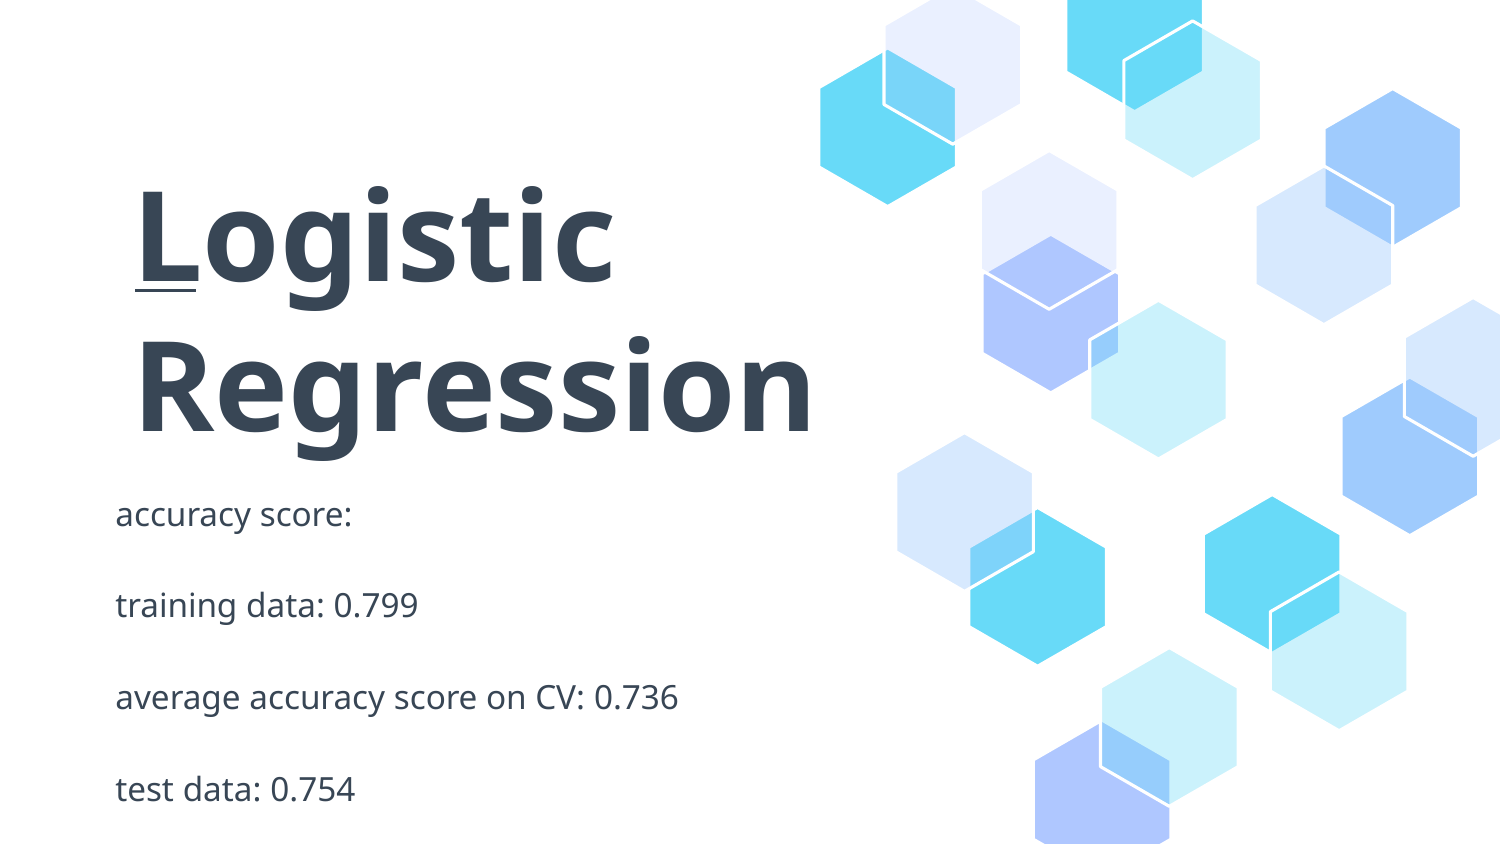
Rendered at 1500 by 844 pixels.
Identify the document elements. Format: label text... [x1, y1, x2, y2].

subtitle accuracy score: training data: 0.799 average accuracy score on CV: 0.736 test data: 0.754 [100, 471, 813, 816]
title Logistic Regression [116, 291, 813, 471]
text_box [818, 0, 1500, 844]
